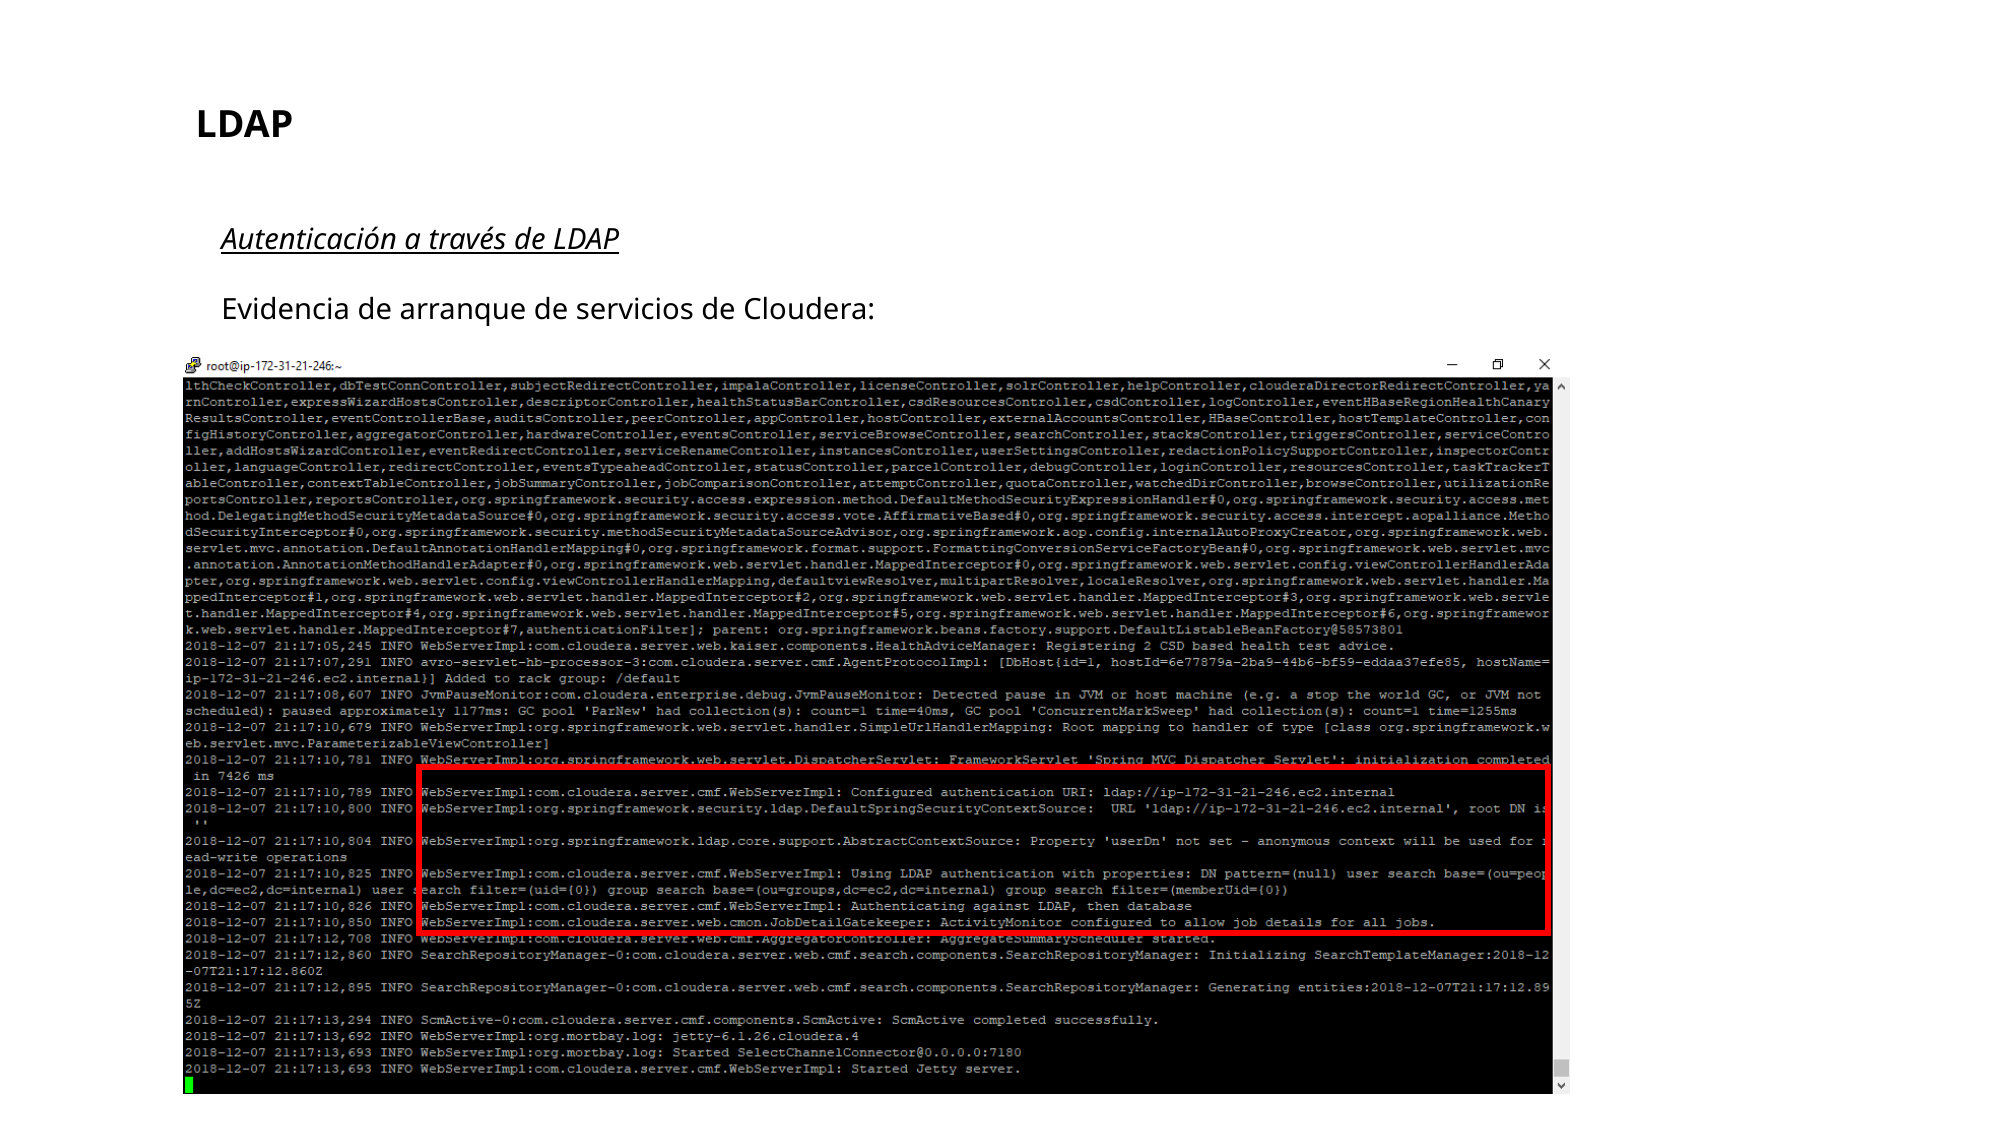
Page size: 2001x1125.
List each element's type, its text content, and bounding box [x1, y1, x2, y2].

text_box LDAP [180, 92, 309, 153]
text_box Autenticación a través de LDAP Evidencia de arranque de servicios de Cloudera: [206, 212, 891, 333]
picture [183, 354, 1570, 1094]
